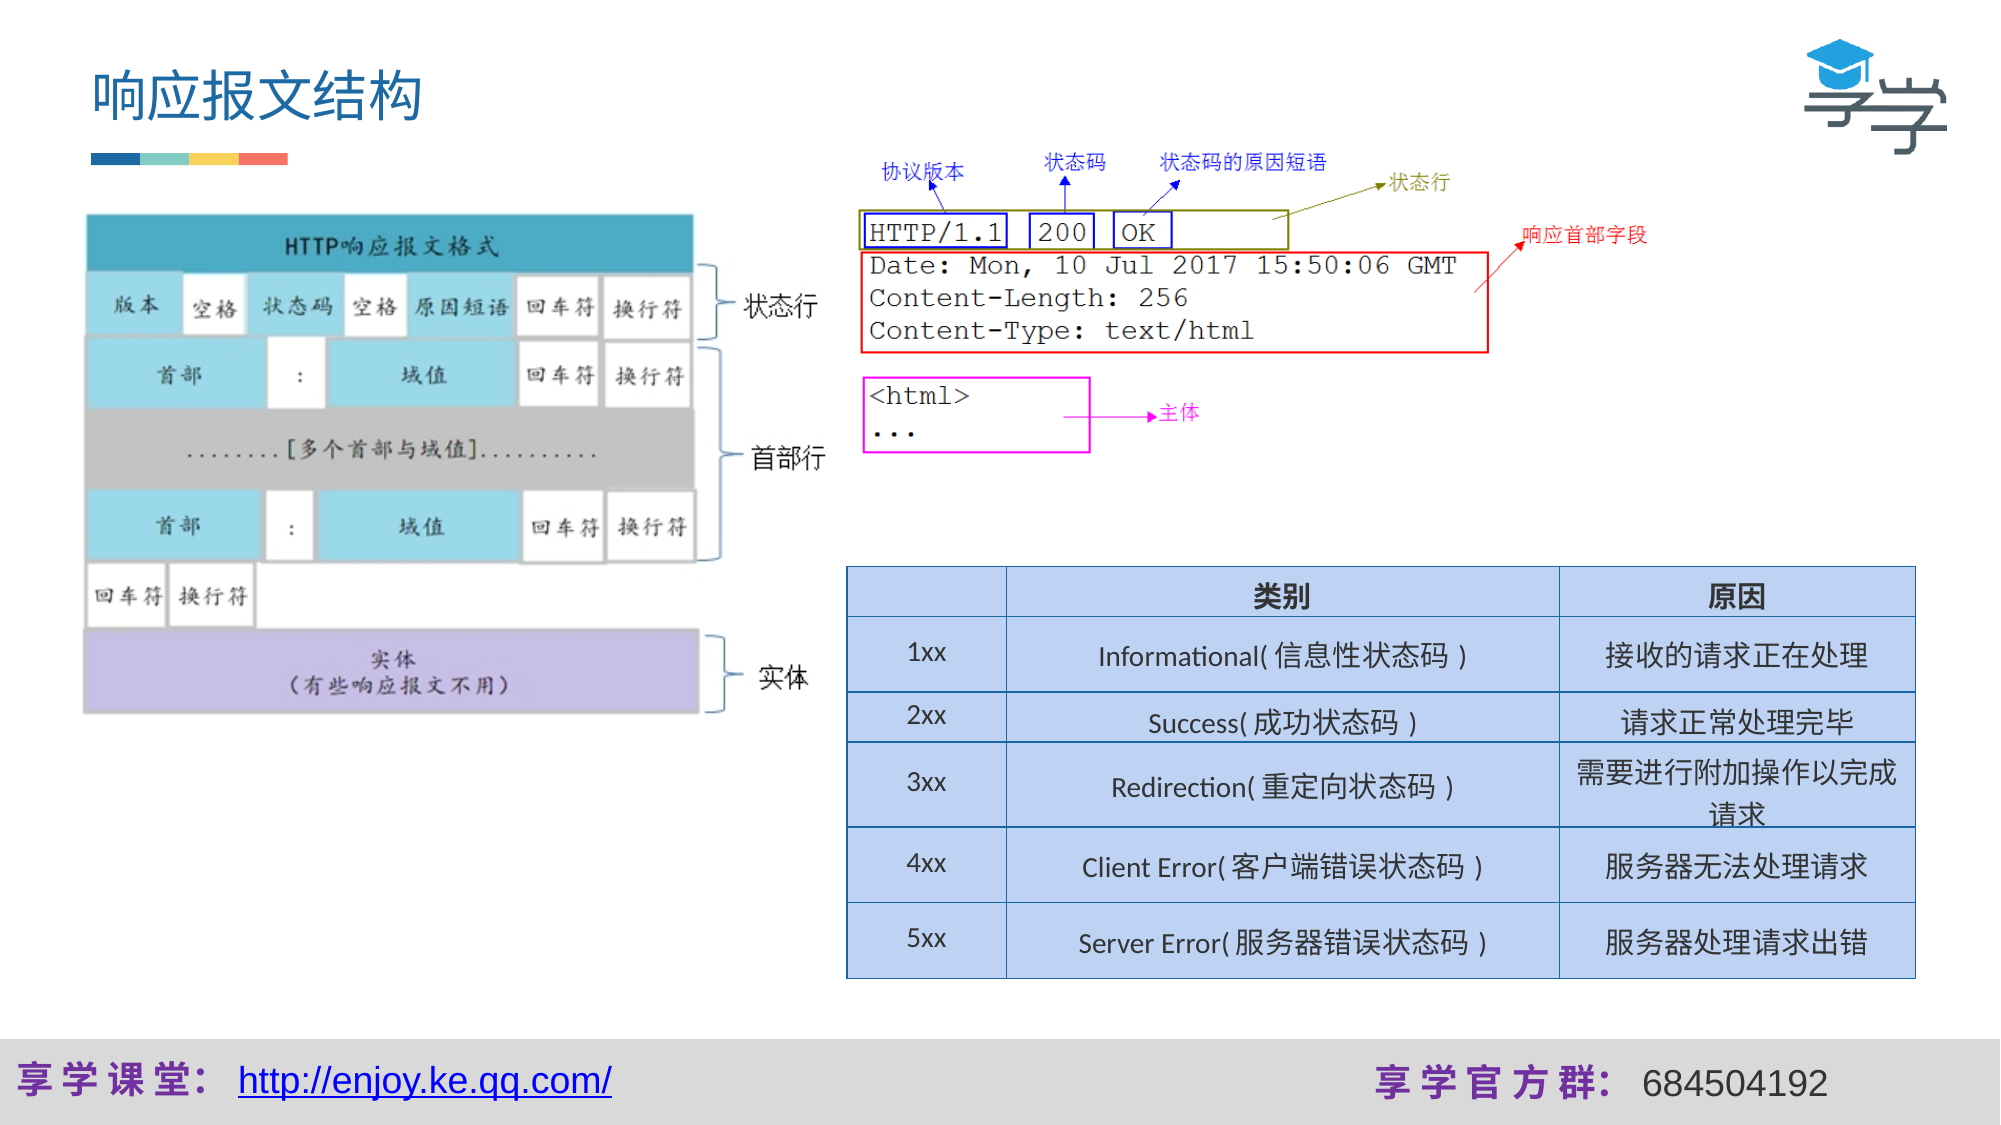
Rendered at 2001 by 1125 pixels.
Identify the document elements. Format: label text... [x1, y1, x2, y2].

table_cell 服务器无法处理请求 [1560, 828, 1915, 902]
table_header 类别 [1007, 567, 1559, 616]
table_cell 1xx [848, 617, 1006, 691]
table_cell 请求正常处理完毕 [1560, 693, 1915, 741]
table_header 原因 [1560, 567, 1915, 616]
picture [1799, 20, 1952, 173]
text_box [90, 152, 288, 166]
table_cell Informational(信息性状态码) [1007, 617, 1559, 691]
text_box 响应报文结构 [91, 60, 699, 128]
table_cell Client Error(客户端错误状态码) [1007, 828, 1559, 902]
table_cell 5xx [848, 903, 1006, 978]
table_cell 3xx [848, 743, 1006, 826]
table_cell Redirection(重定向状态码) [1007, 743, 1559, 826]
table_cell Success(成功状态码) [1007, 693, 1559, 741]
table_cell Server Error(服务器错误状态码) [1007, 903, 1559, 978]
table_cell 服务器处理请求出错 [1560, 903, 1915, 978]
picture [847, 140, 1655, 467]
table_header [848, 567, 1006, 616]
table_cell 需要进行附加操作以完成请求 [1560, 743, 1915, 826]
picture [81, 209, 839, 718]
table_cell 2xx [848, 693, 1006, 741]
table_cell 4xx [848, 828, 1006, 902]
table_cell 接收的请求正在处理 [1560, 617, 1915, 691]
